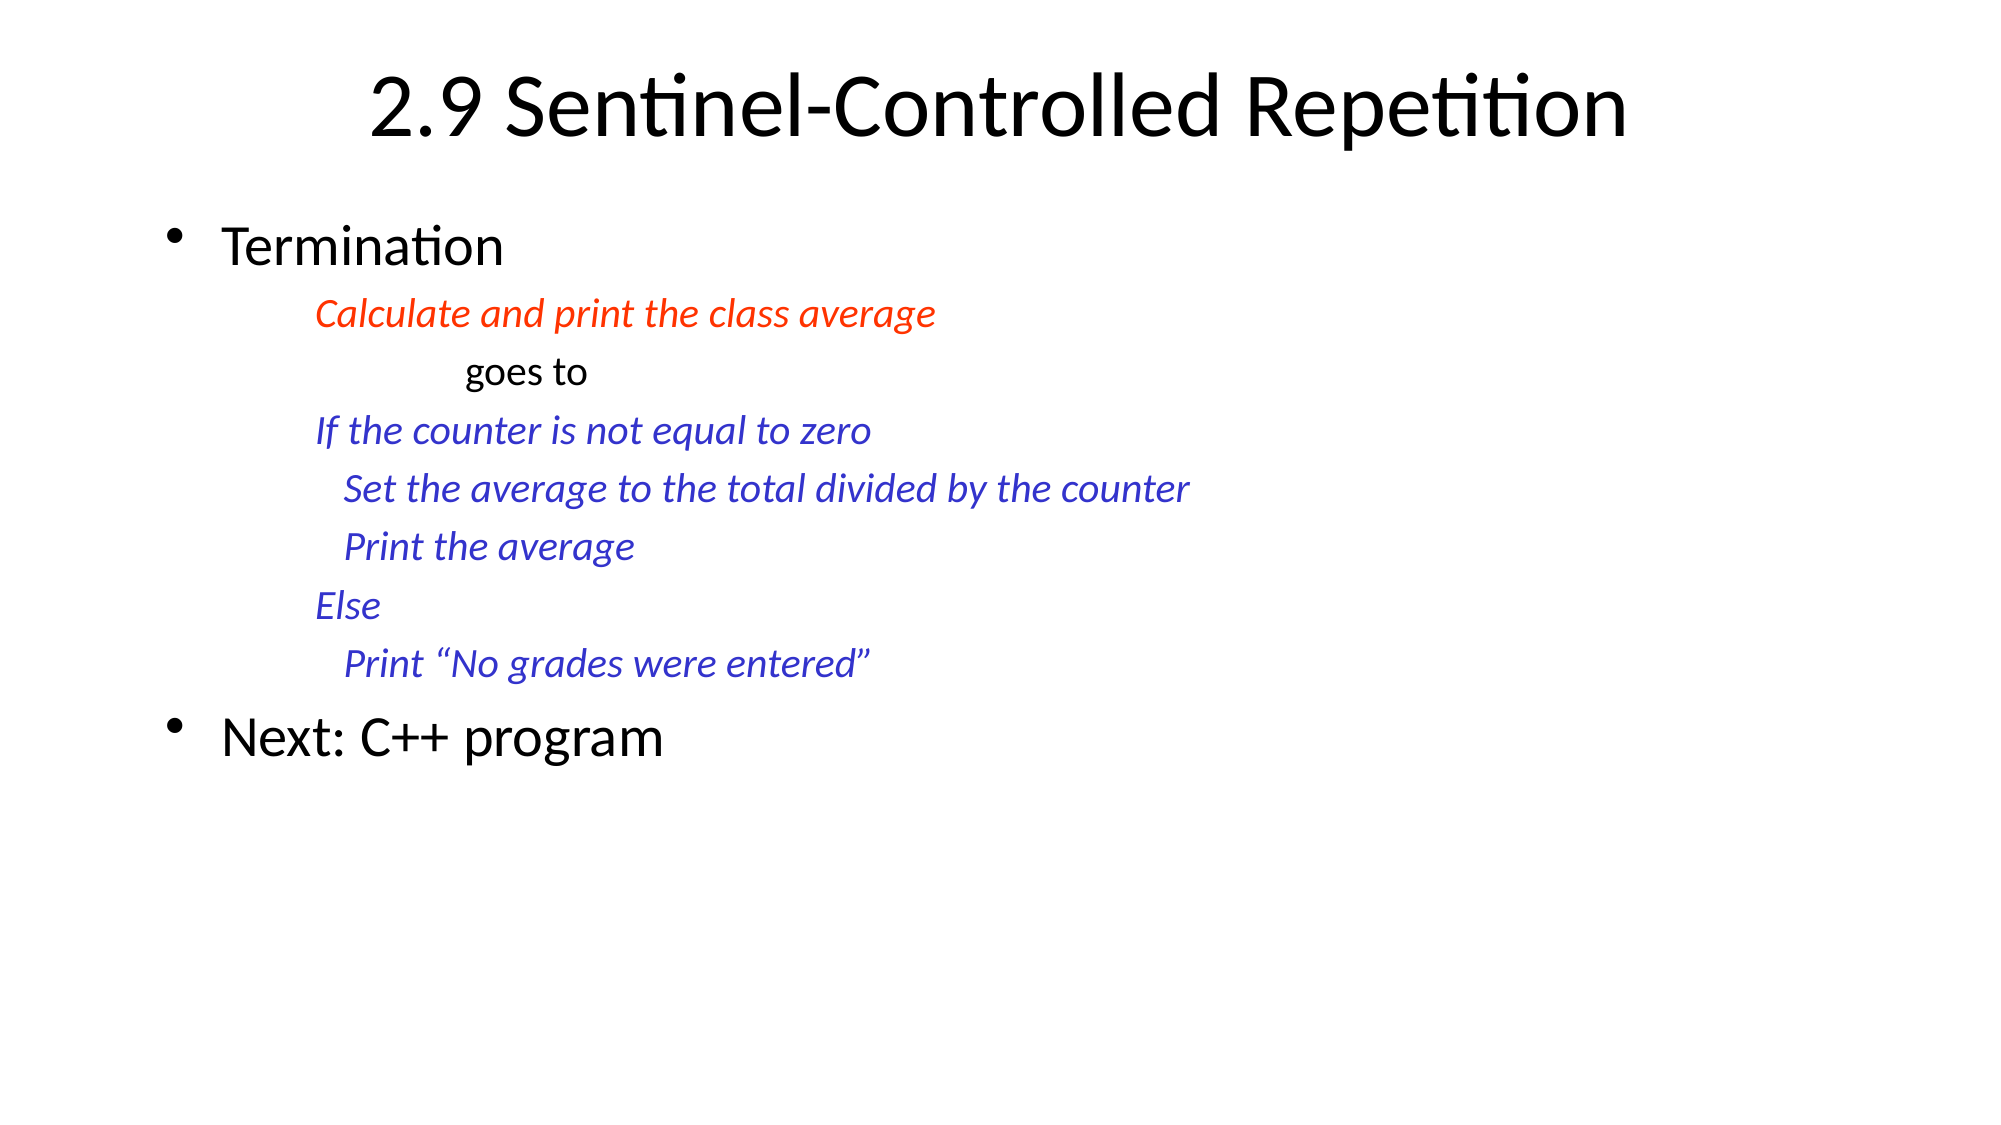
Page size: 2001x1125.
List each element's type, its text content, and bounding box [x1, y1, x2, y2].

list Termination Calculate and print the class average goes to If the counter is not equal to zero Set the average to the total divided by the counter Print the average Else Print “No grades were entered” Next: C++ program [150, 200, 1850, 1063]
title 2.9 Sentinel-Controlled Repetition [150, 12, 1850, 188]
